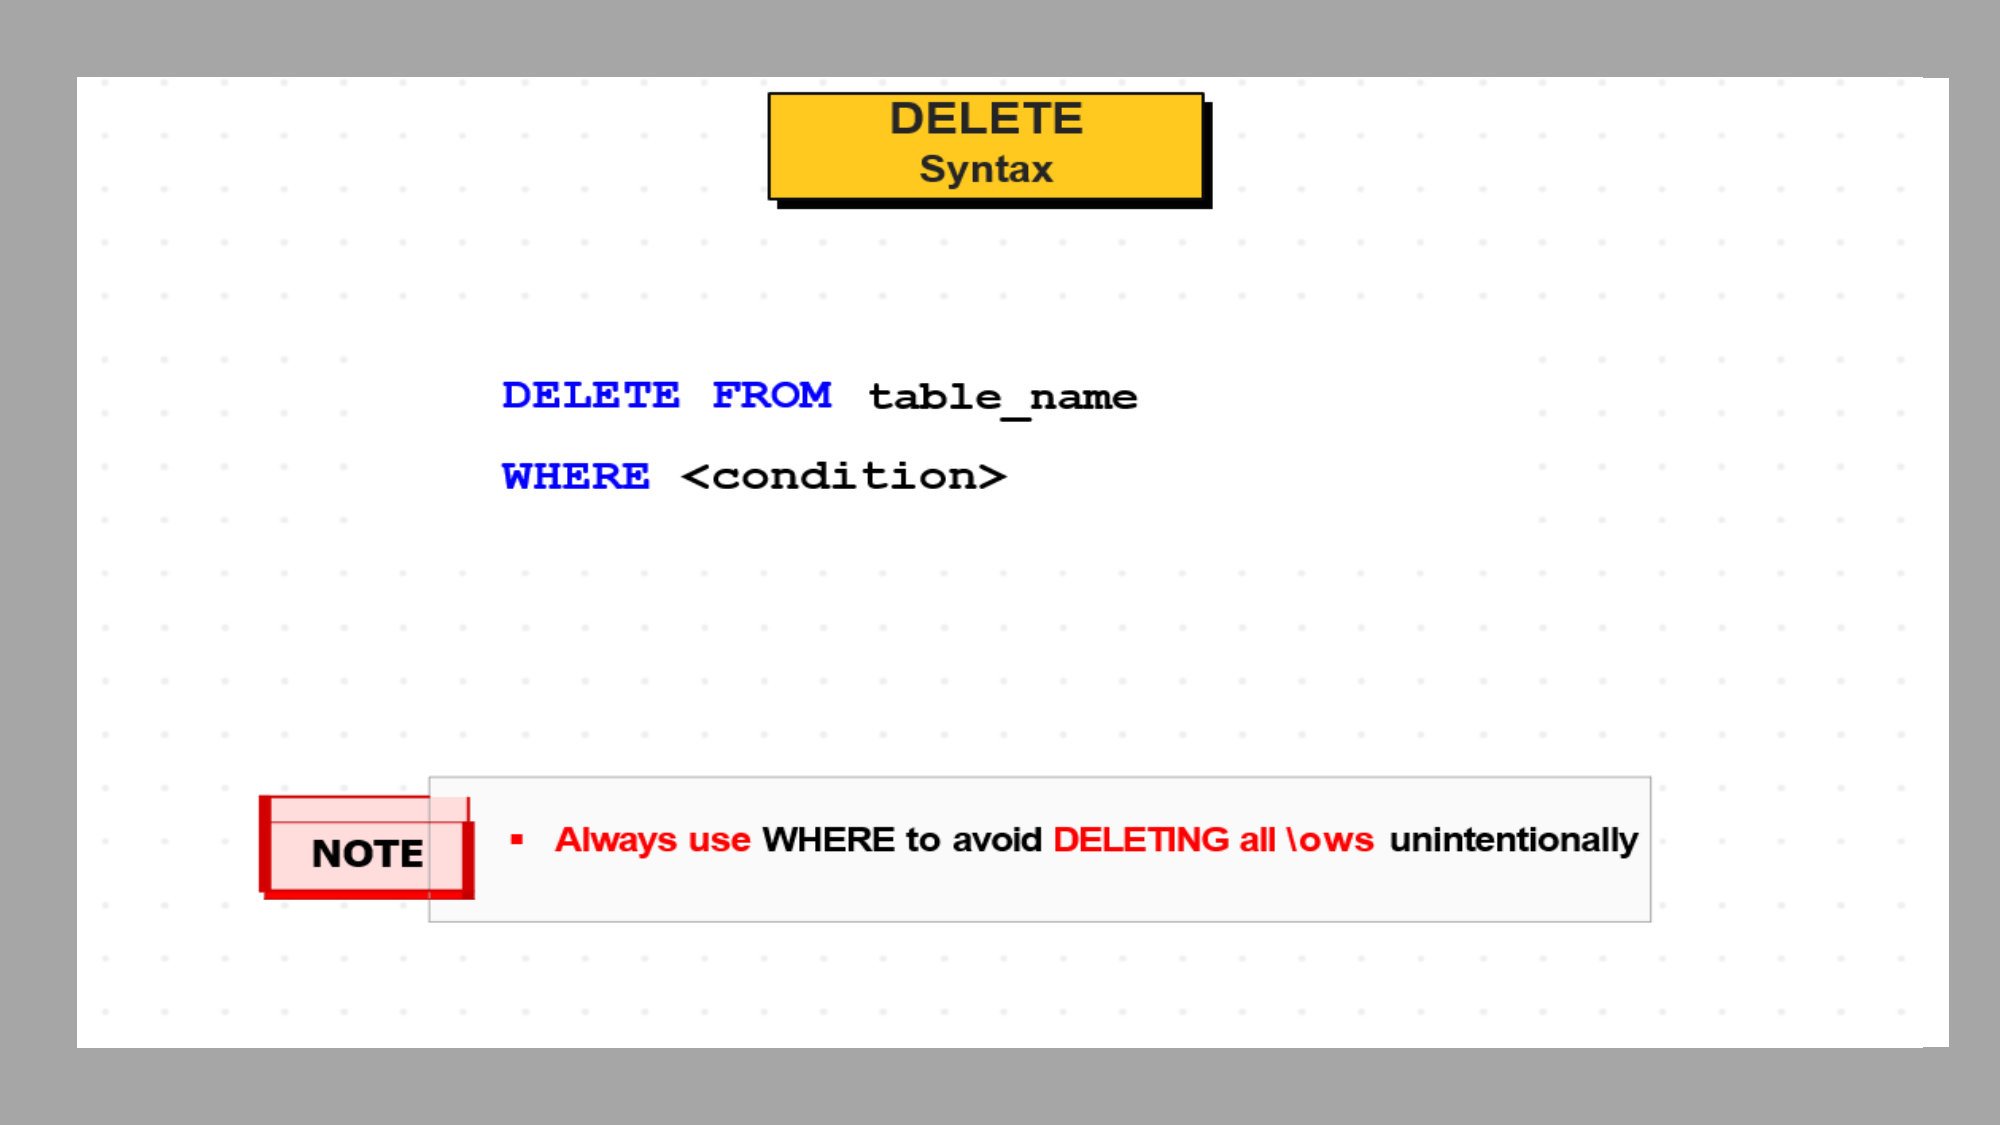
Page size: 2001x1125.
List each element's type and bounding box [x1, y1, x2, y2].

picture [77, 78, 1949, 1047]
text_box [0, 0, 2000, 1125]
